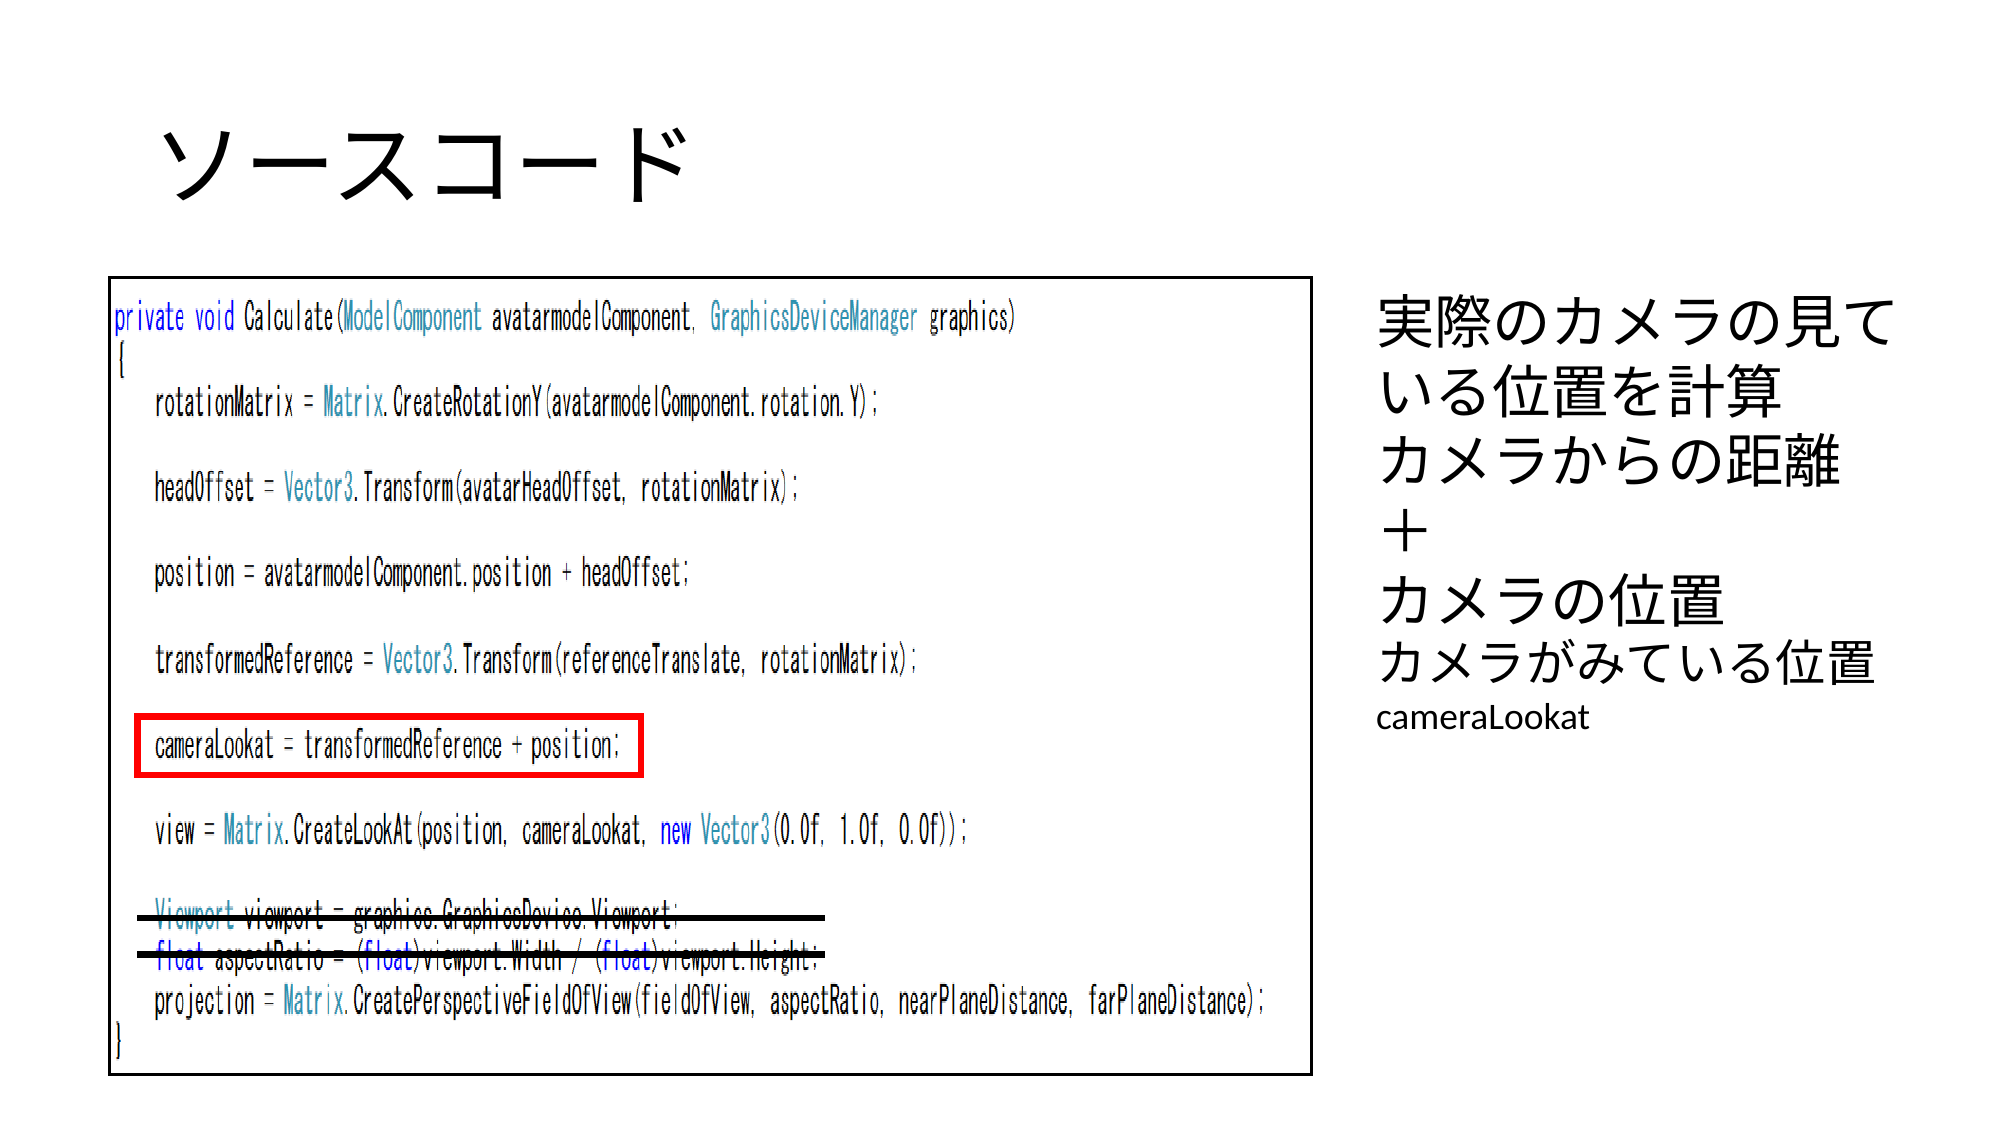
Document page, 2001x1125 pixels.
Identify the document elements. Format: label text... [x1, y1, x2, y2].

text_box カメラがみている位置cameraLookat [1361, 624, 1921, 790]
title ソースコード [137, 59, 1863, 278]
text_box 実際のカメラの見ている位置を計算 カメラからの距離 ＋ カメラの位置 [1361, 277, 1946, 642]
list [91, 295, 1278, 1075]
text_box [109, 276, 1312, 1076]
